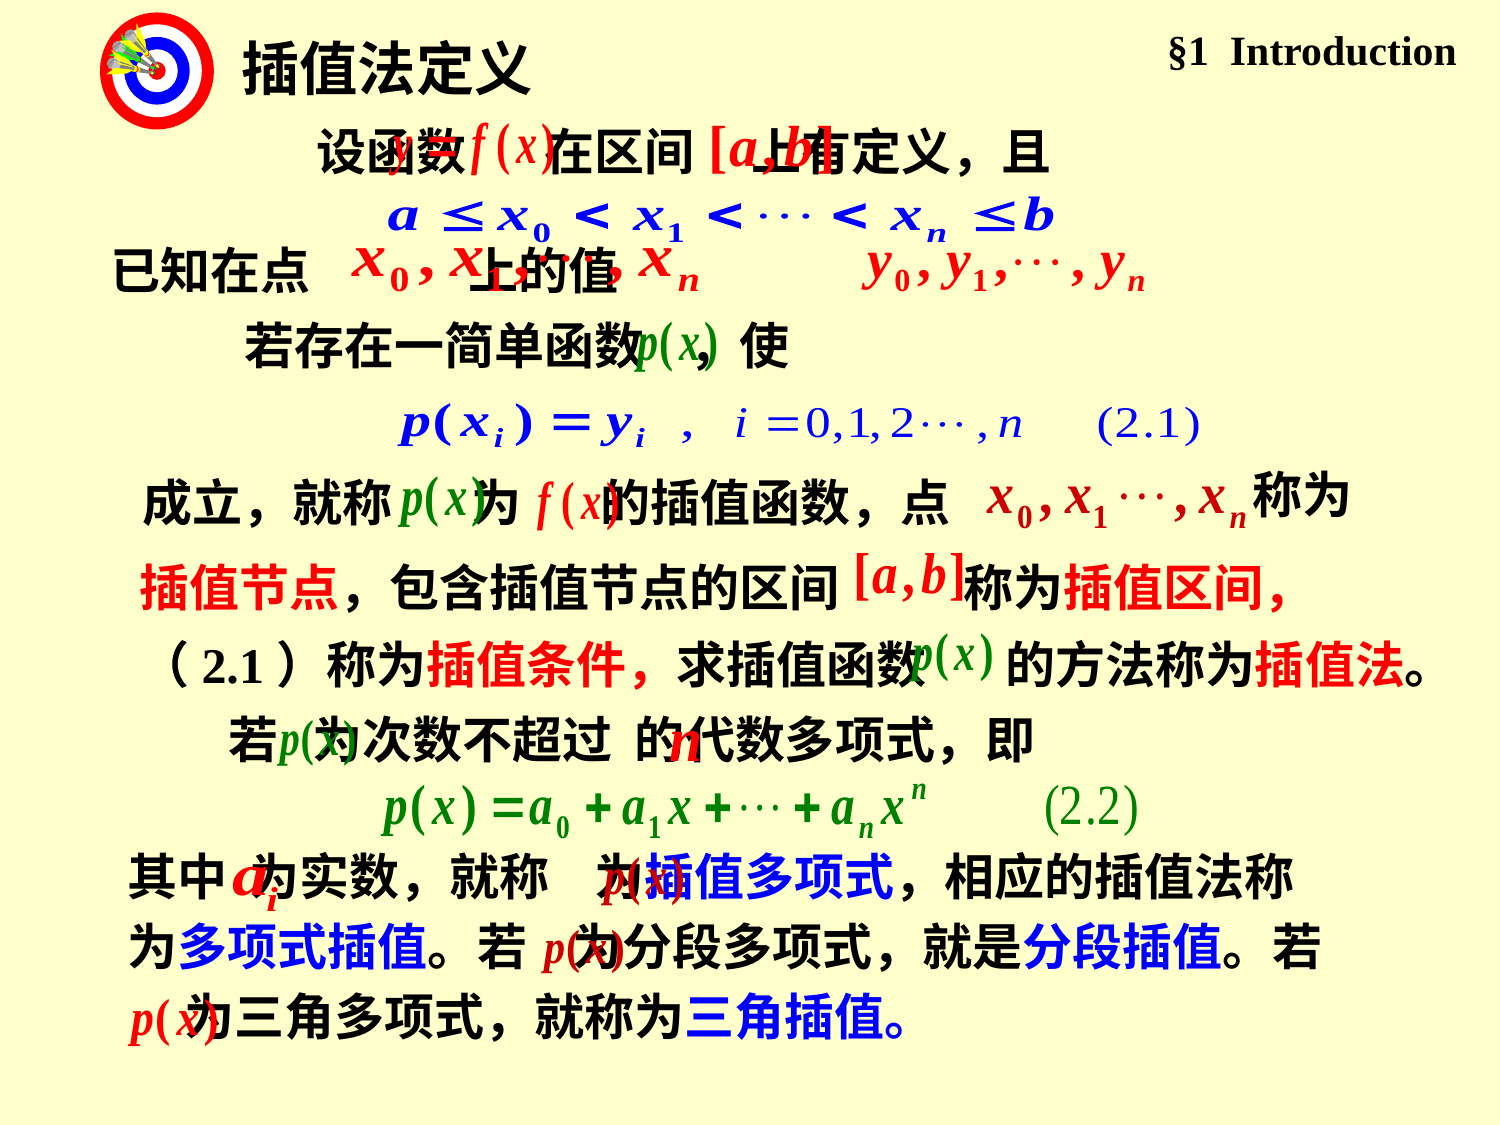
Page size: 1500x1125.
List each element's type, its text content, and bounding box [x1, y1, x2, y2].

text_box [124, 455, 1461, 702]
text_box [212, 107, 1156, 189]
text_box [49, 216, 1401, 326]
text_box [199, 300, 1209, 454]
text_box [213, 700, 1301, 814]
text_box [369, 763, 1145, 833]
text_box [99, 12, 550, 130]
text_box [378, 196, 1063, 252]
text_box §1 Introduction [1152, 16, 1472, 82]
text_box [112, 834, 1451, 1064]
